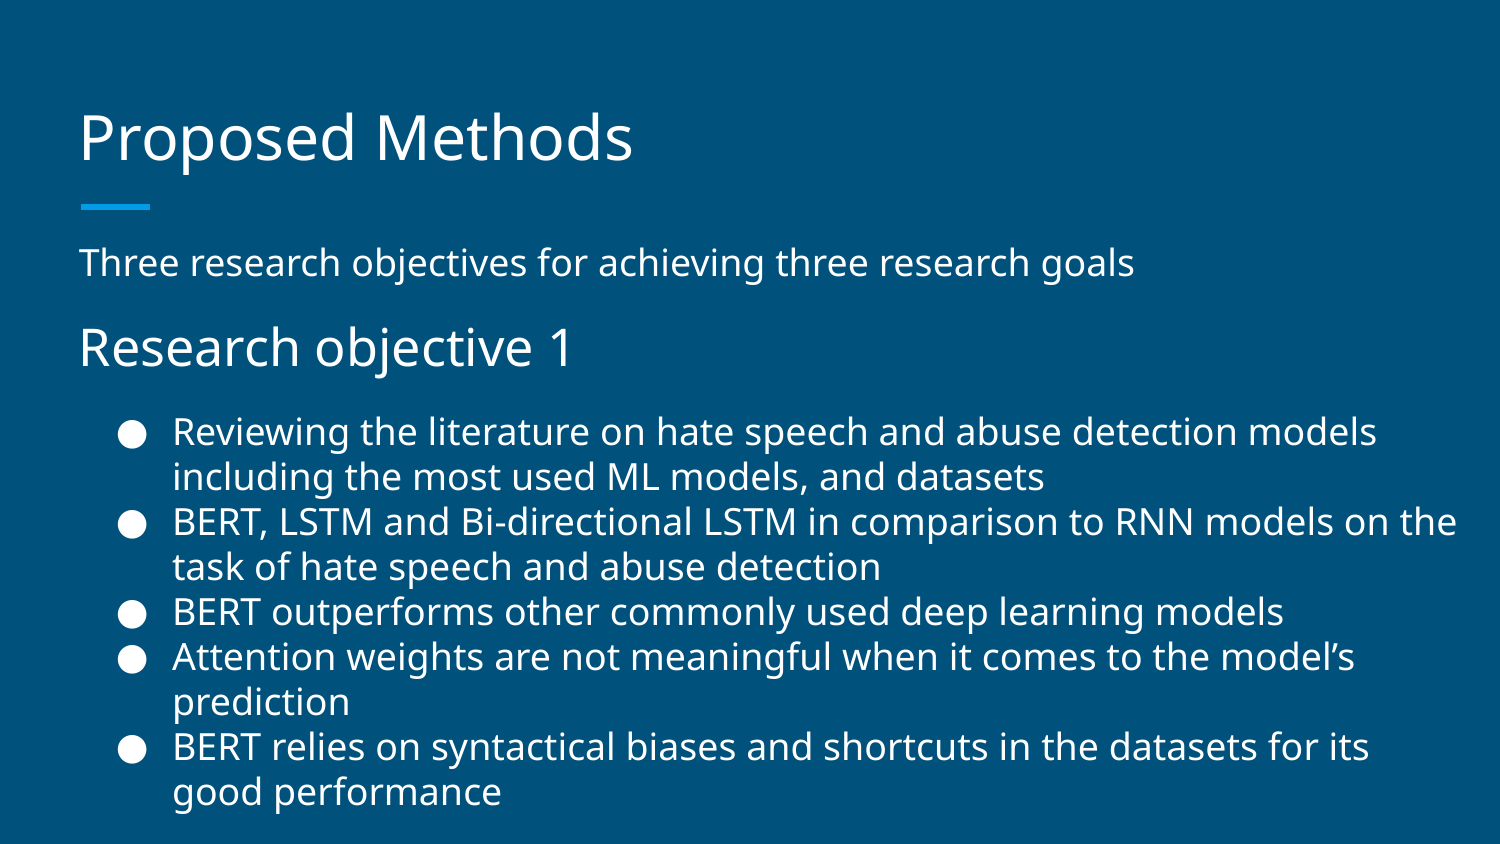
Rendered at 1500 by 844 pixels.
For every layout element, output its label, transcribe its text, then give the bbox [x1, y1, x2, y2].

text_box Reviewing the literature on hate speech and abuse detection models including the most used ML models, and datasets BERT, LSTM and Bi-directional LSTM in comparison to RNN models on the task of hate speech and abuse detection BERT outperforms other commonly used deep learning models Attention weights are not meaningful when it comes to the model’s prediction BERT relies on syntactical biases and shortcuts in the datasets for its good performance [82, 392, 1482, 828]
list Three research objectives for achieving three research goals [63, 217, 1437, 300]
title Proposed Methods [63, 75, 1437, 188]
text_box Research objective 1 [63, 299, 1080, 392]
